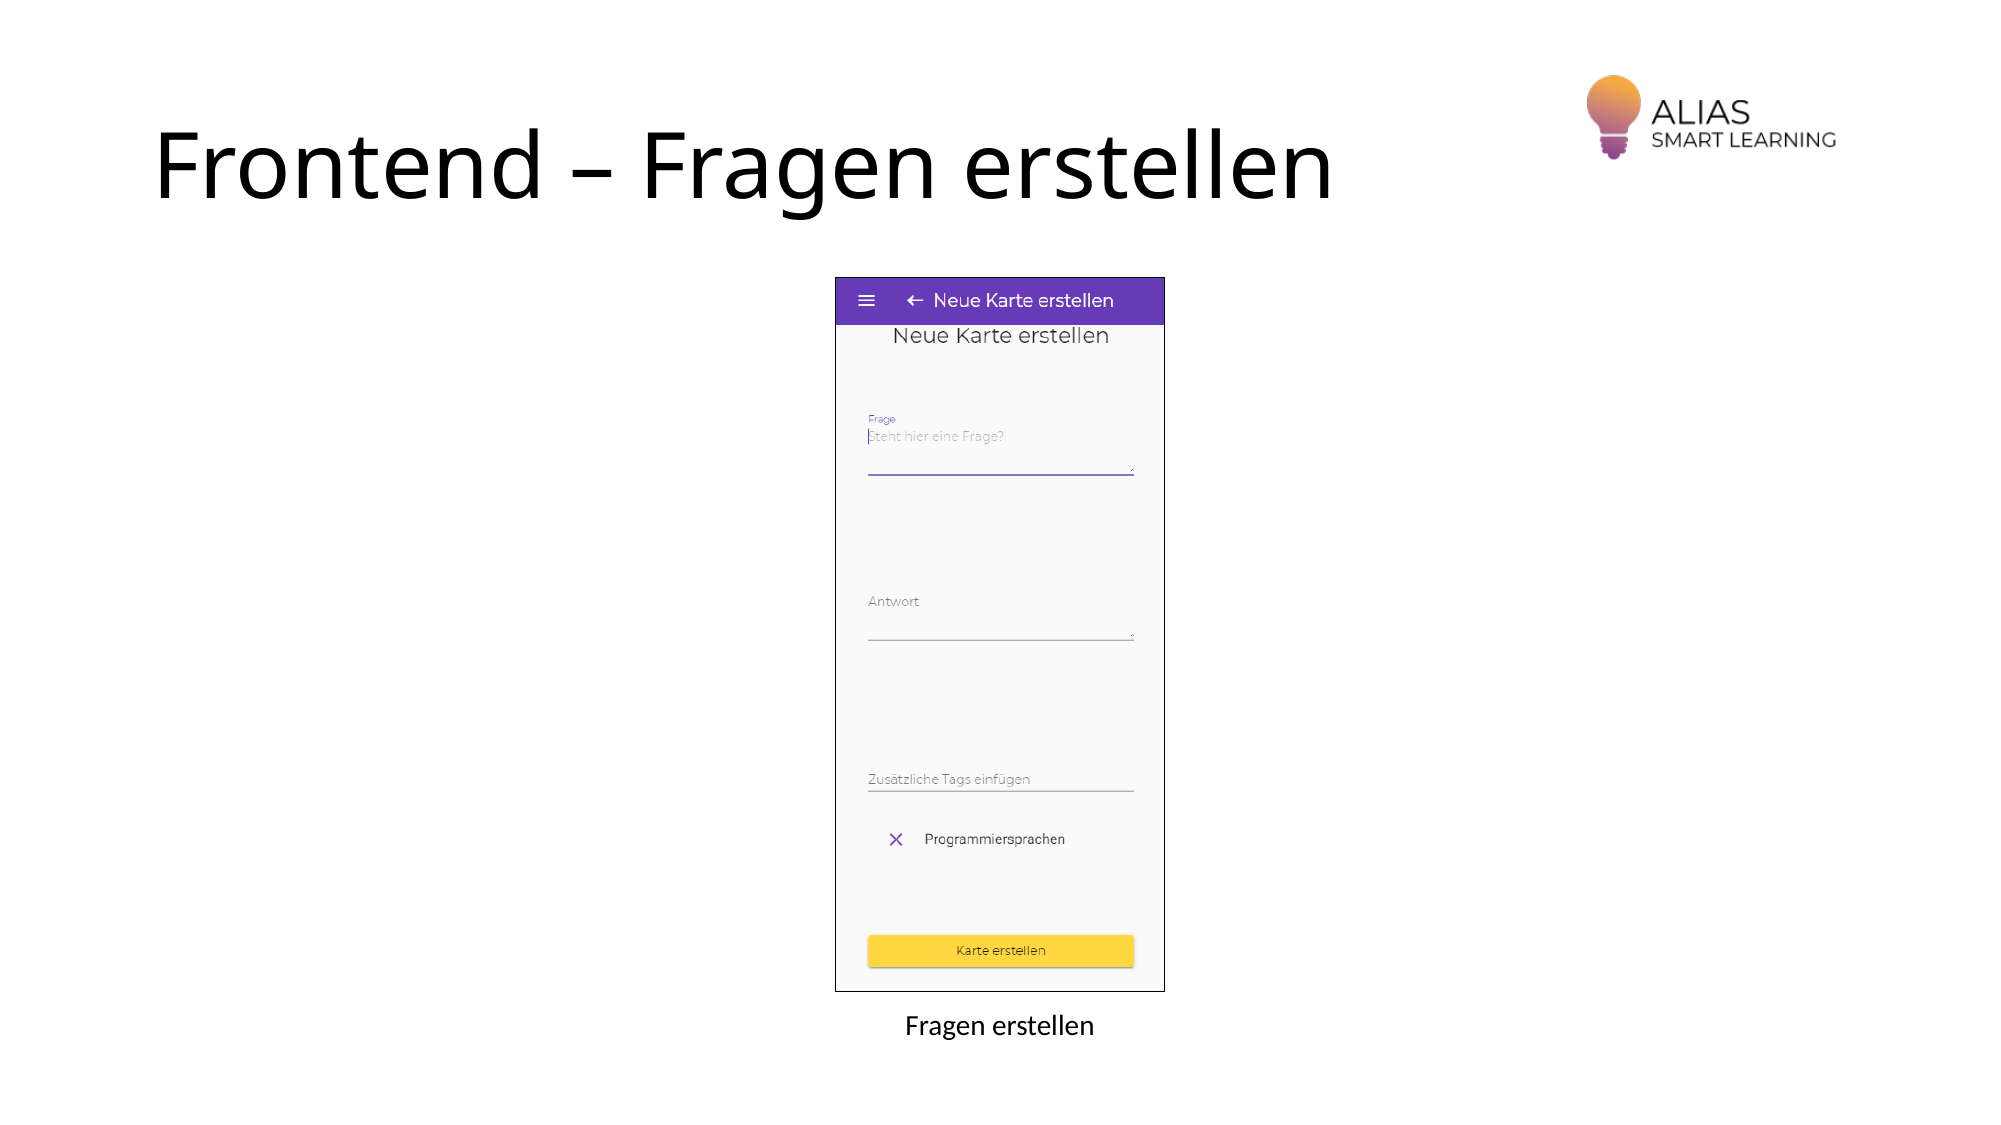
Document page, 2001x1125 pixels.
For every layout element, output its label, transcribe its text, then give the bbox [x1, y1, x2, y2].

title Frontend – Fragen erstellen [137, 59, 1863, 278]
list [835, 277, 1165, 992]
text_box Fragen erstellen [820, 999, 1180, 1049]
